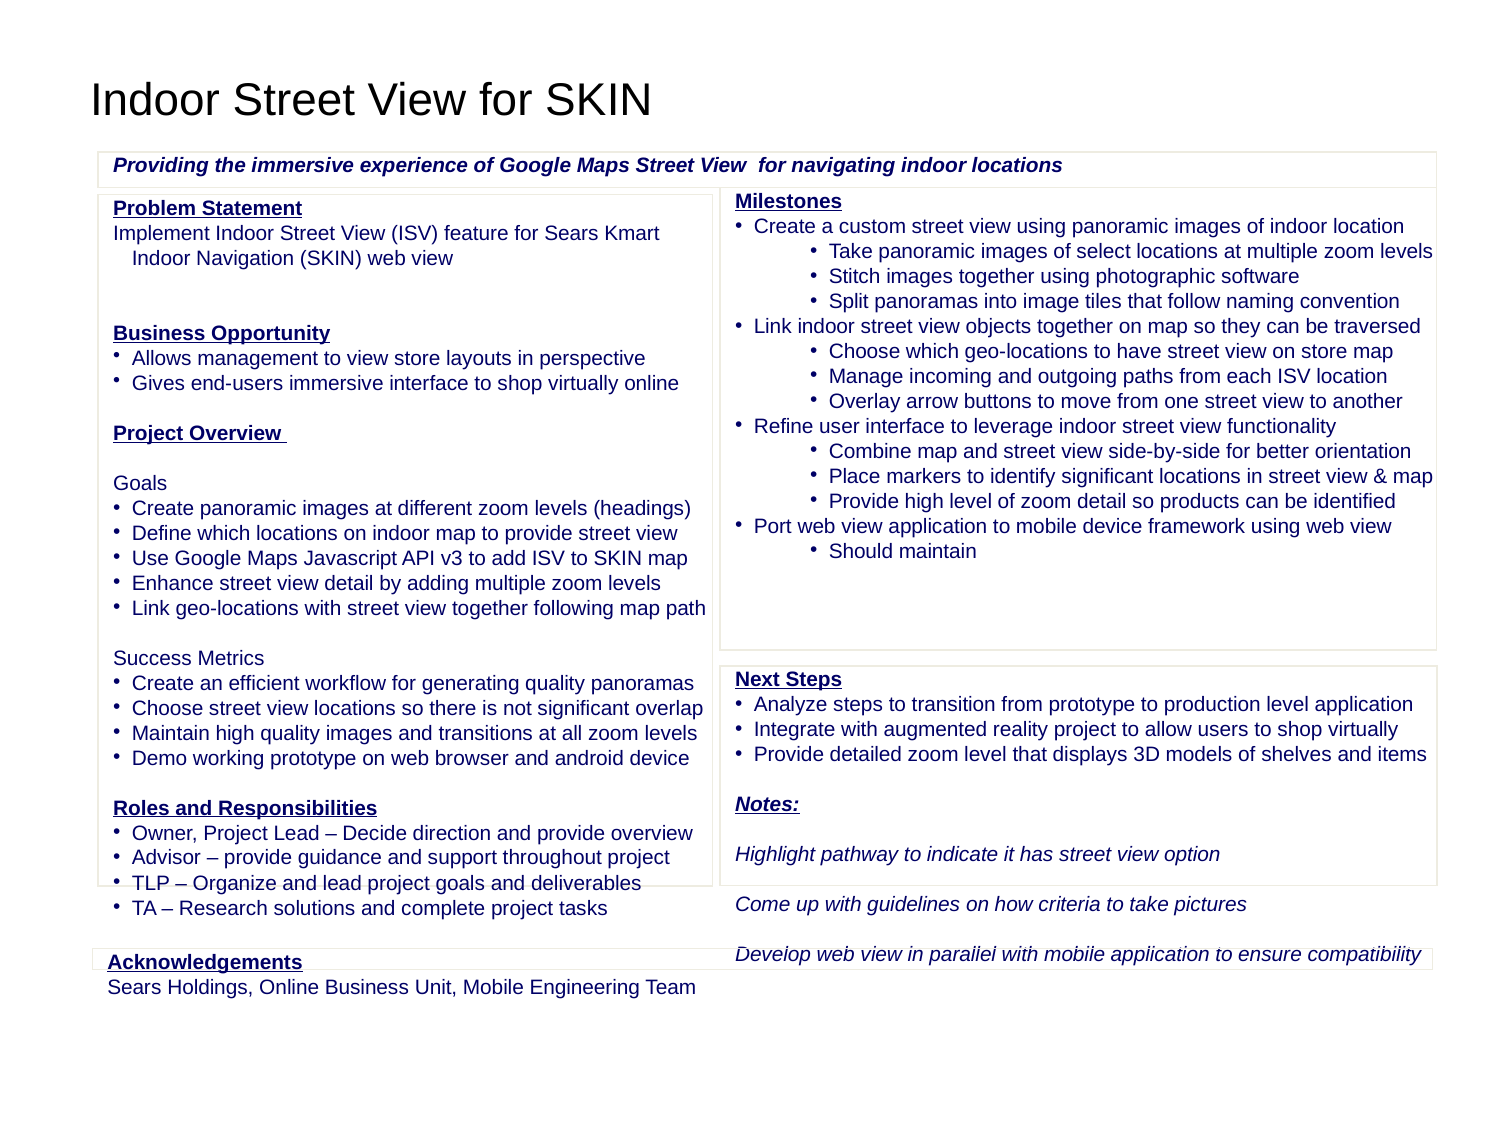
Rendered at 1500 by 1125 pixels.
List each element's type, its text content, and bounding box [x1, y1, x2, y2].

text_box Providing the immersive experience of Google Maps Street View for navigating indoor locations [98, 151, 1437, 188]
text_box Acknowledgements Sears Holdings, Online Business Unit, Mobile Engineering Team [92, 948, 1433, 970]
text_box Next Steps Analyze steps to transition from prototype to production level application Integrate with augmented reality project to allow users to shop virtually Provide detailed zoom level that displays 3D models of shelves and items Notes: Highlight pathway to indicate it has street view option Come up with guidelines on how criteria to take pictures Develop web view in parallel with mobile application to ensure compatibility [720, 666, 1438, 886]
text_box Milestones Create a custom street view using panoramic images of indoor location Take panoramic images of select locations at multiple zoom levels Stitch images together using photographic software Split panoramas into image tiles that follow naming convention Link indoor street view objects together on map so they can be traversed Choose which geo-locations to have street view on store map Manage incoming and outgoing paths from each ISV location Overlay arrow buttons to move from one street view to another Refine user interface to leverage indoor street view functionality Combine map and street view side-by-side for better orientation Place markers to identify significant locations in street view & map Provide high level of zoom detail so products can be identified Port web view application to mobile device framework using web view Should maintain [720, 187, 1437, 651]
title Indoor Street View for SKIN [75, 61, 1464, 133]
text_box Problem Statement Implement Indoor Street View (ISV) feature for Sears Kmart Indoor Navigation (SKIN) web view Business Opportunity Allows management to view store layouts in perspective Gives end-users immersive interface to shop virtually online Project Overview Goals Create panoramic images at different zoom levels (headings) Define which locations on indoor map to provide street view Use Google Maps Javascript API v3 to add ISV to SKIN map Enhance street view detail by adding multiple zoom levels Link geo-locations with street view together following map path Success Metrics Create an efficient workflow for generating quality panoramas Choose street view locations so there is not significant overlap Maintain high quality images and transitions at all zoom levels Demo working prototype on web browser and android device Roles and Responsibilities Owner, Project Lead – Decide direction and provide overview Advisor – provide guidance and support throughout project TLP – Organize and lead project goals and deliverables TA – Research solutions and complete project tasks [98, 194, 713, 887]
